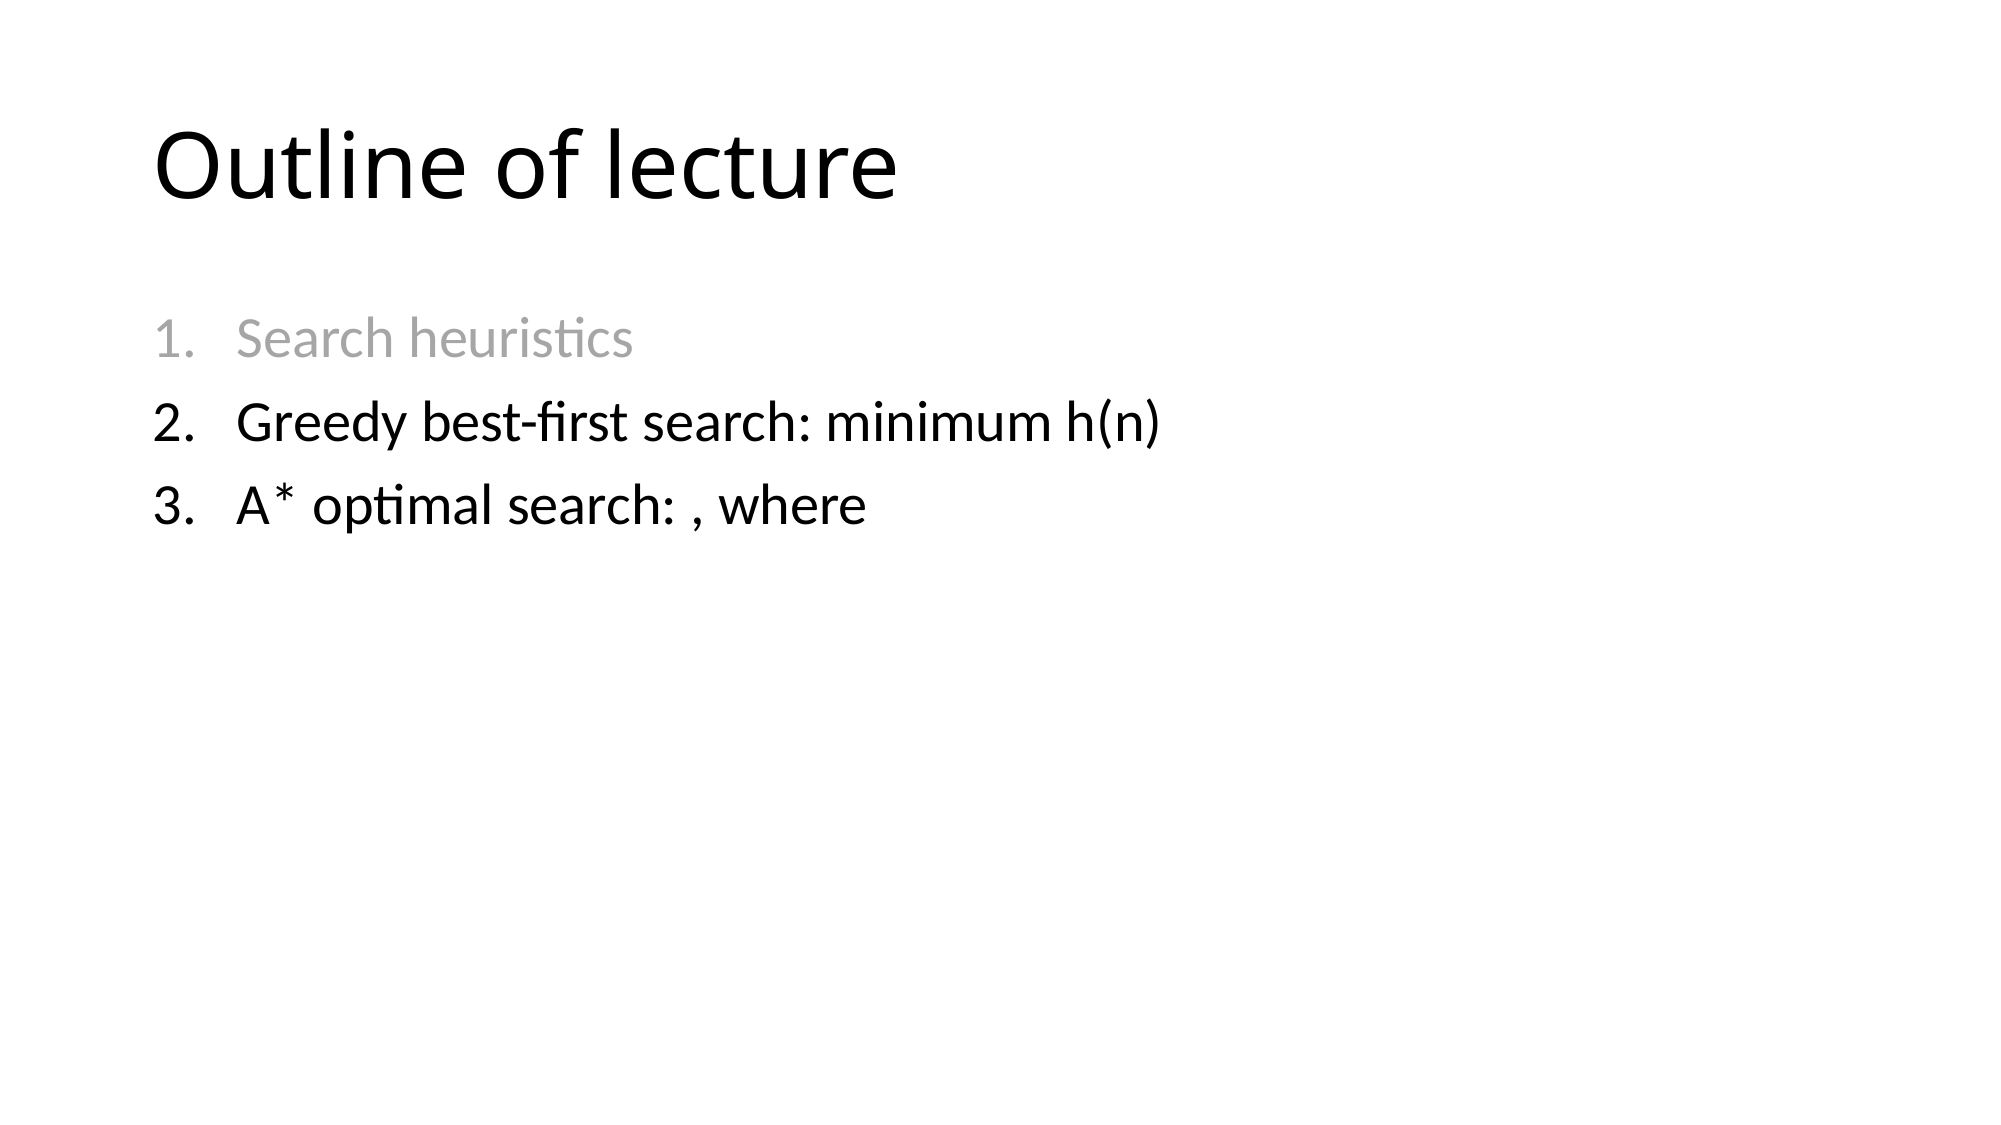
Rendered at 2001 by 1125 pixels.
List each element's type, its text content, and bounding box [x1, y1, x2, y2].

title Outline of lecture [137, 59, 1863, 278]
